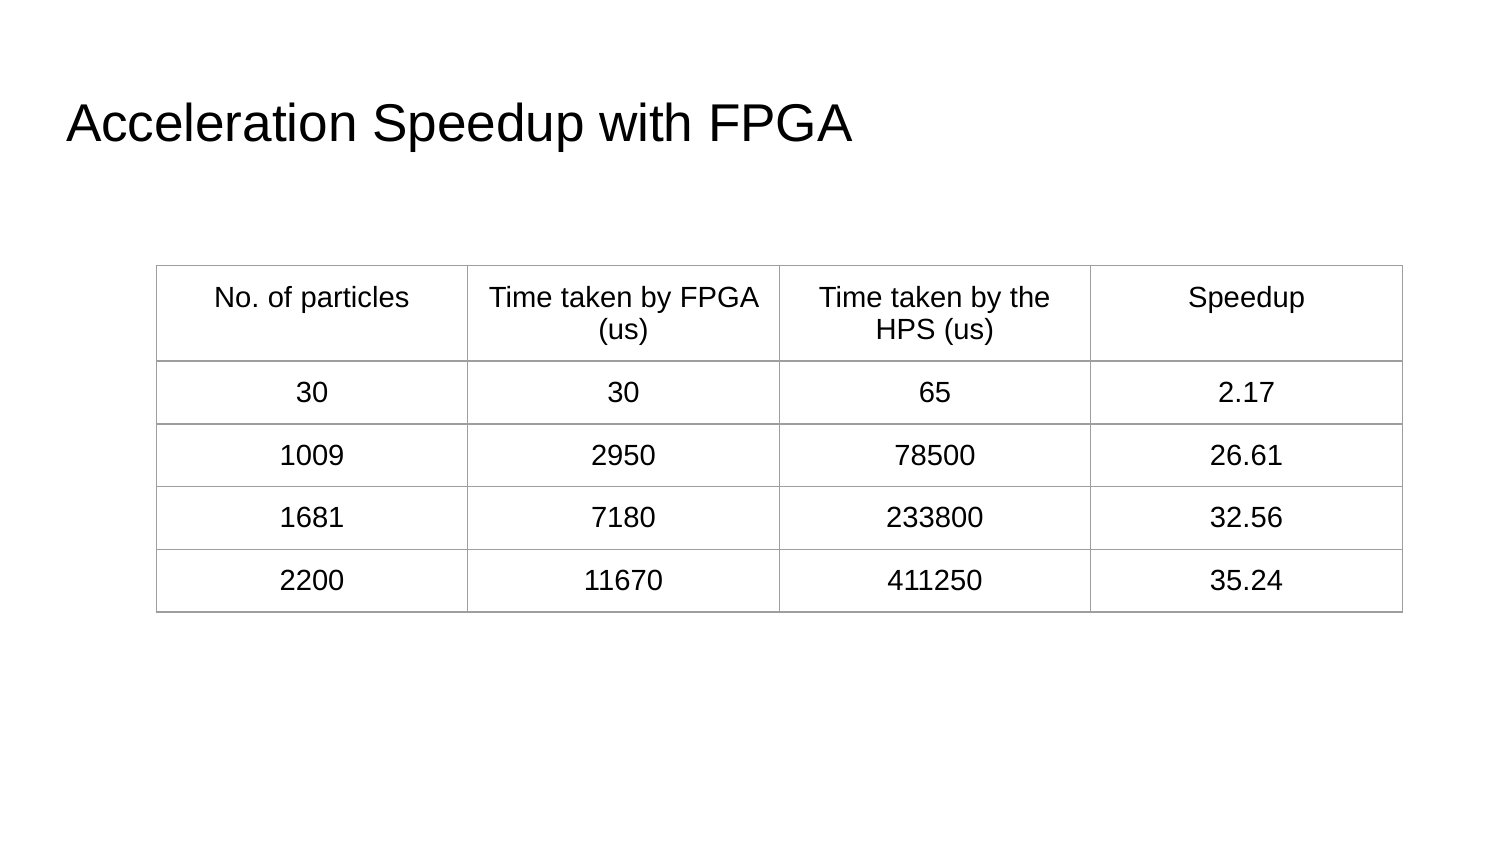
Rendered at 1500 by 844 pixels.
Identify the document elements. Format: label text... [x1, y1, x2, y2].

table_cell 78500 [780, 425, 1090, 486]
table_cell 32.56 [1091, 487, 1402, 549]
table_cell 26.61 [1091, 425, 1402, 486]
table_header Speedup [1091, 266, 1402, 360]
table_cell 35.24 [1091, 550, 1402, 611]
table_cell 1009 [157, 425, 467, 486]
table_header Time taken by FPGA (us) [468, 266, 779, 360]
title Acceleration Speedup with FPGA [51, 72, 1449, 167]
table_header No. of particles [157, 266, 467, 360]
table_cell 65 [780, 362, 1090, 423]
table_cell 2200 [157, 550, 467, 611]
table_cell 2950 [468, 425, 779, 486]
table_cell 30 [157, 362, 467, 423]
table_cell 2.17 [1091, 362, 1402, 423]
table_cell 7180 [468, 487, 779, 549]
table_cell 30 [468, 362, 779, 423]
table_header Time taken by the HPS (us) [780, 266, 1090, 360]
table_cell 11670 [468, 550, 779, 611]
table_cell 233800 [780, 487, 1090, 549]
table_cell 1681 [157, 487, 467, 549]
table_cell 411250 [780, 550, 1090, 611]
